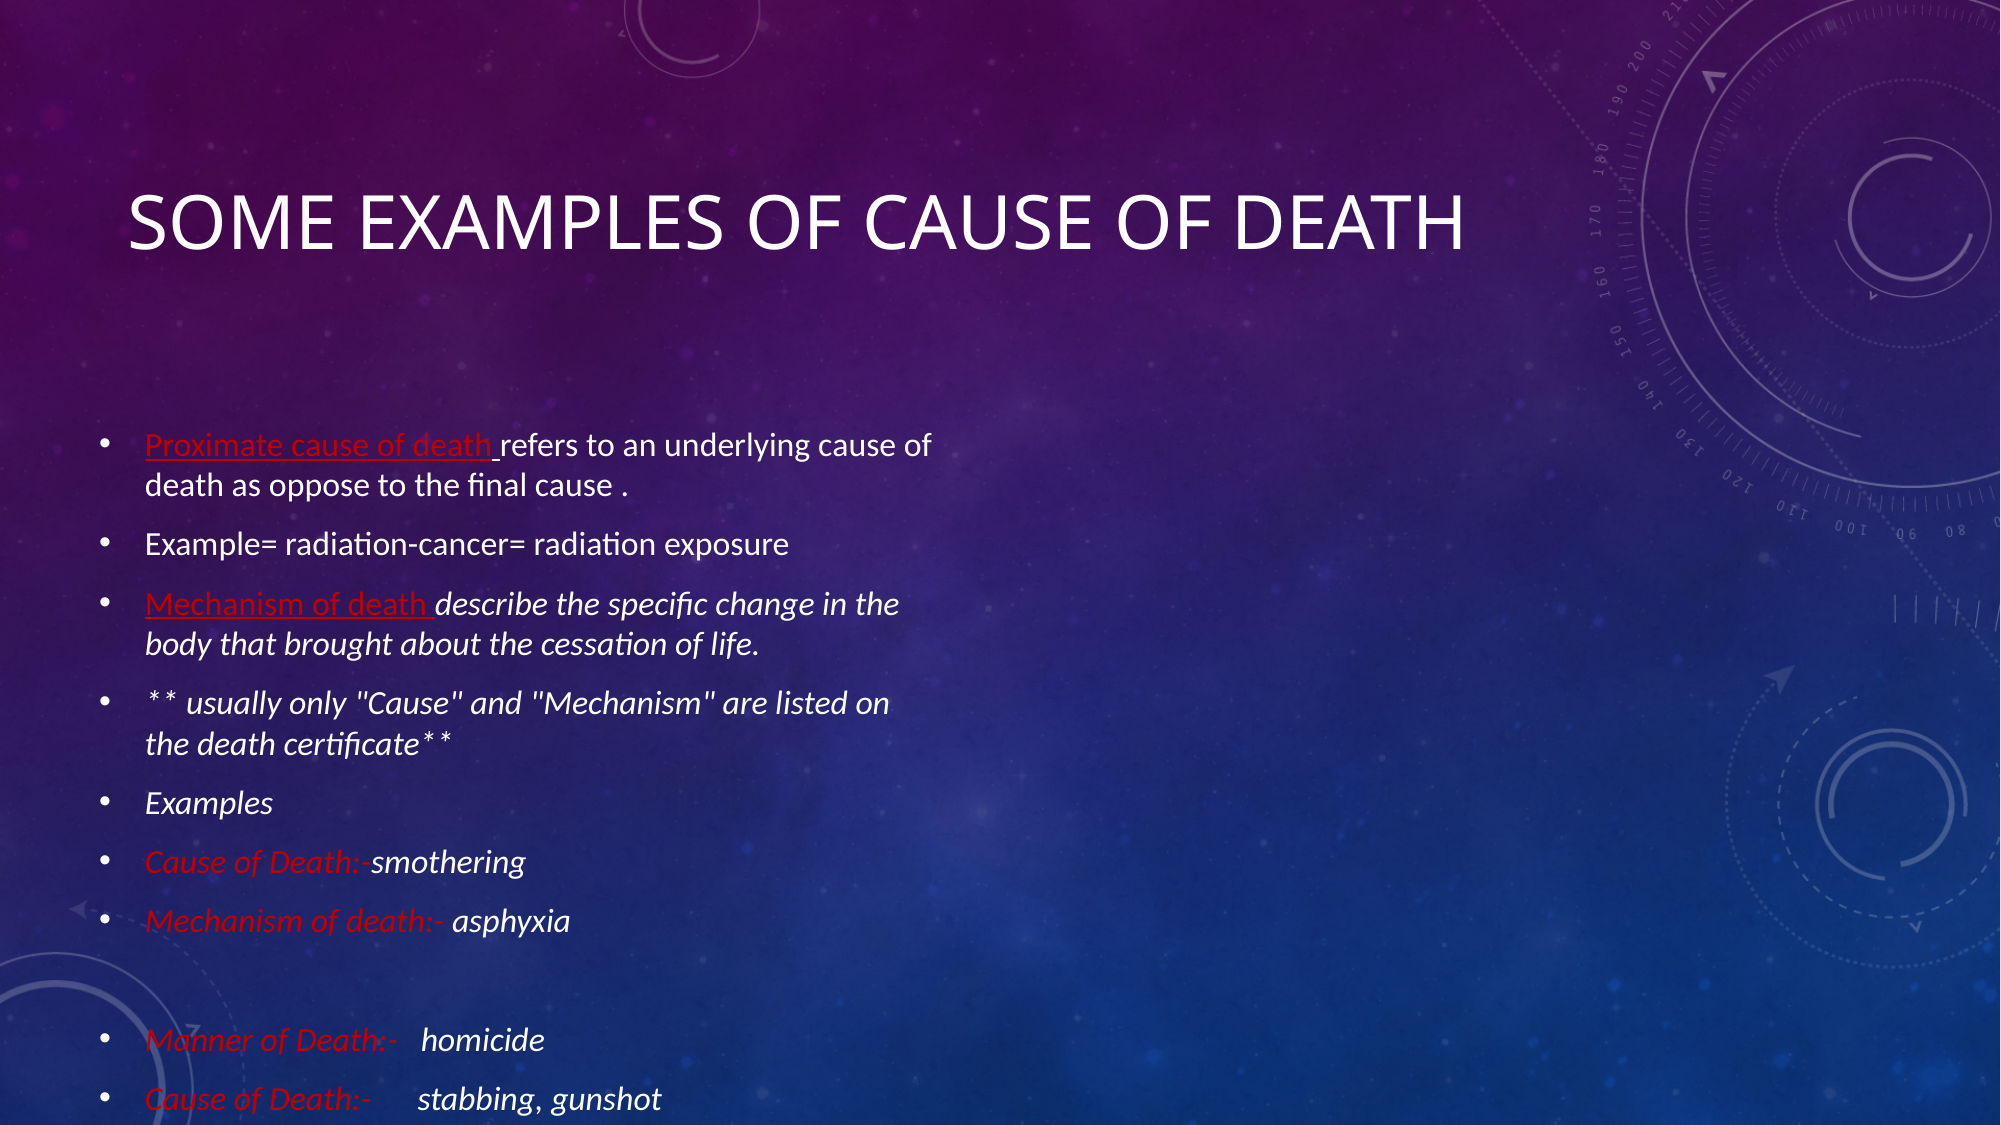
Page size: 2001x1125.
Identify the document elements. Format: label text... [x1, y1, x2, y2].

list Proximate cause of death refers to an underlying cause of death as oppose to the final cause . Example= radiation-cancer= radiation exposure Mechanism of death describe the specific change in the body that brought about the cessation of life. ** usually only "Cause" and "Mechanism" are listed on the death certificate** Examples Cause of Death:-smothering Mechanism of death:- asphyxia Manner of Death:- homicide Cause of Death:- stabbing, gunshot Mechanism of Death:- loss of blood, heart failure [84, 415, 956, 1125]
title Some examples of cause of death [112, 99, 1775, 339]
picture [0, 0, 2001, 1125]
